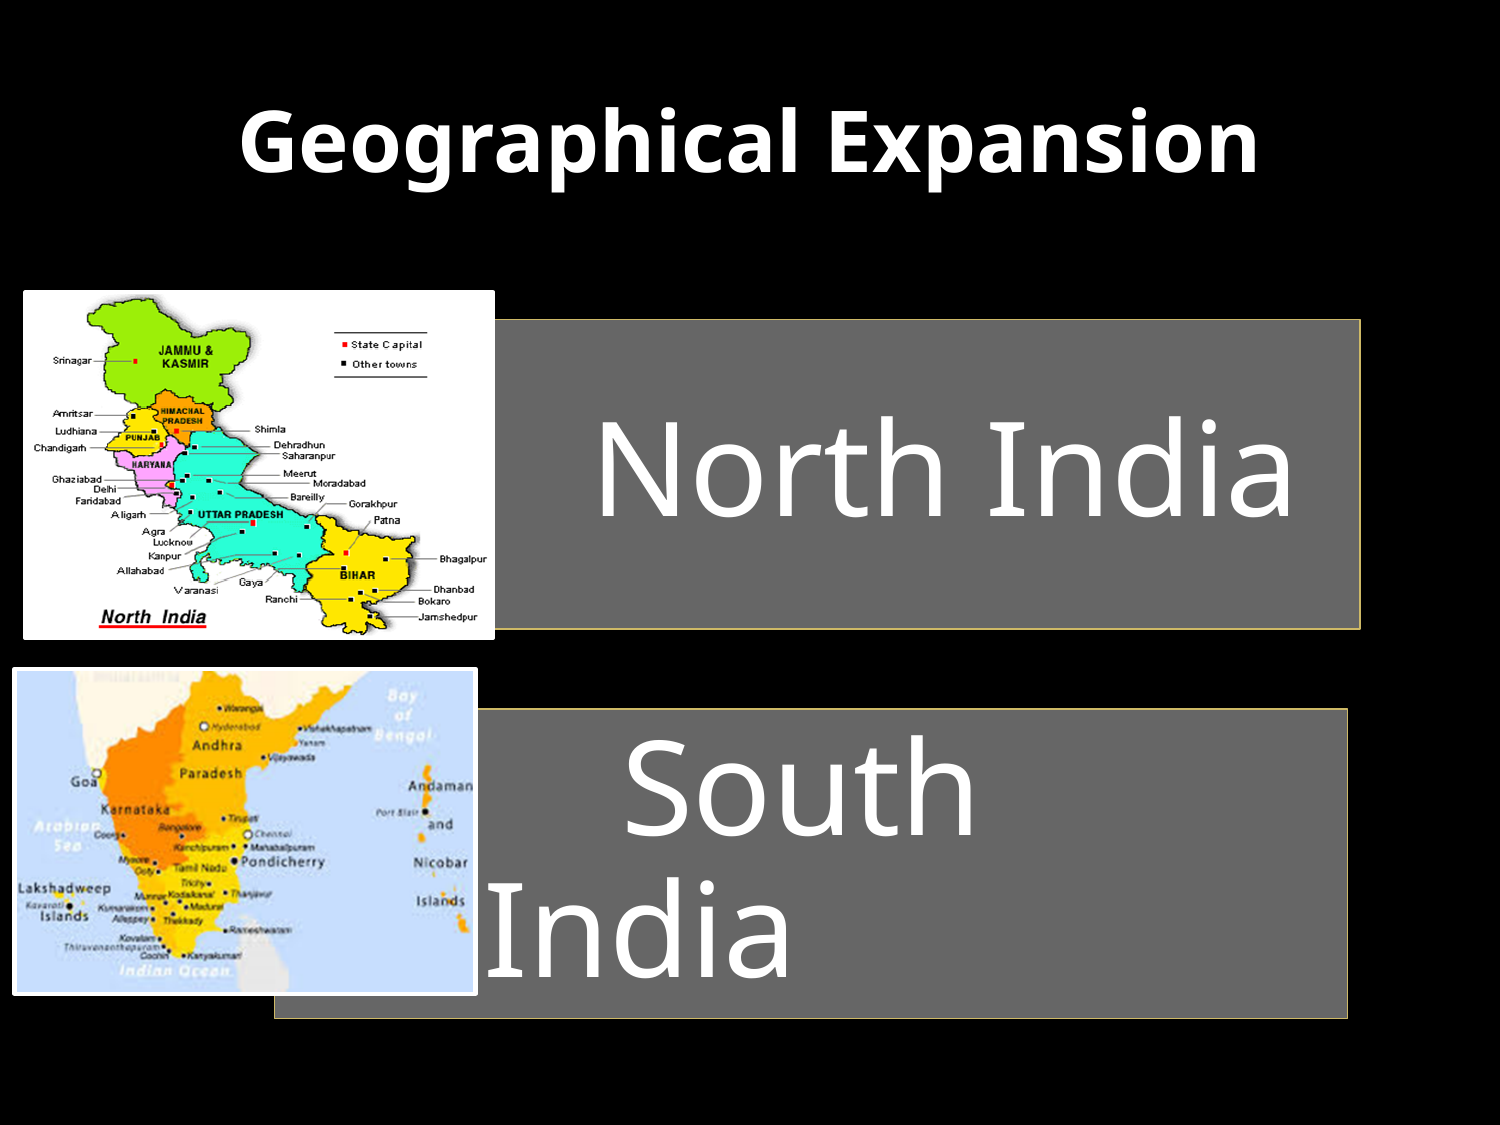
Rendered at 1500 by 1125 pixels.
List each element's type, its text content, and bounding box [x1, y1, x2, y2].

title Geographical Expansion [75, 45, 1425, 233]
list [0, 255, 1500, 1028]
